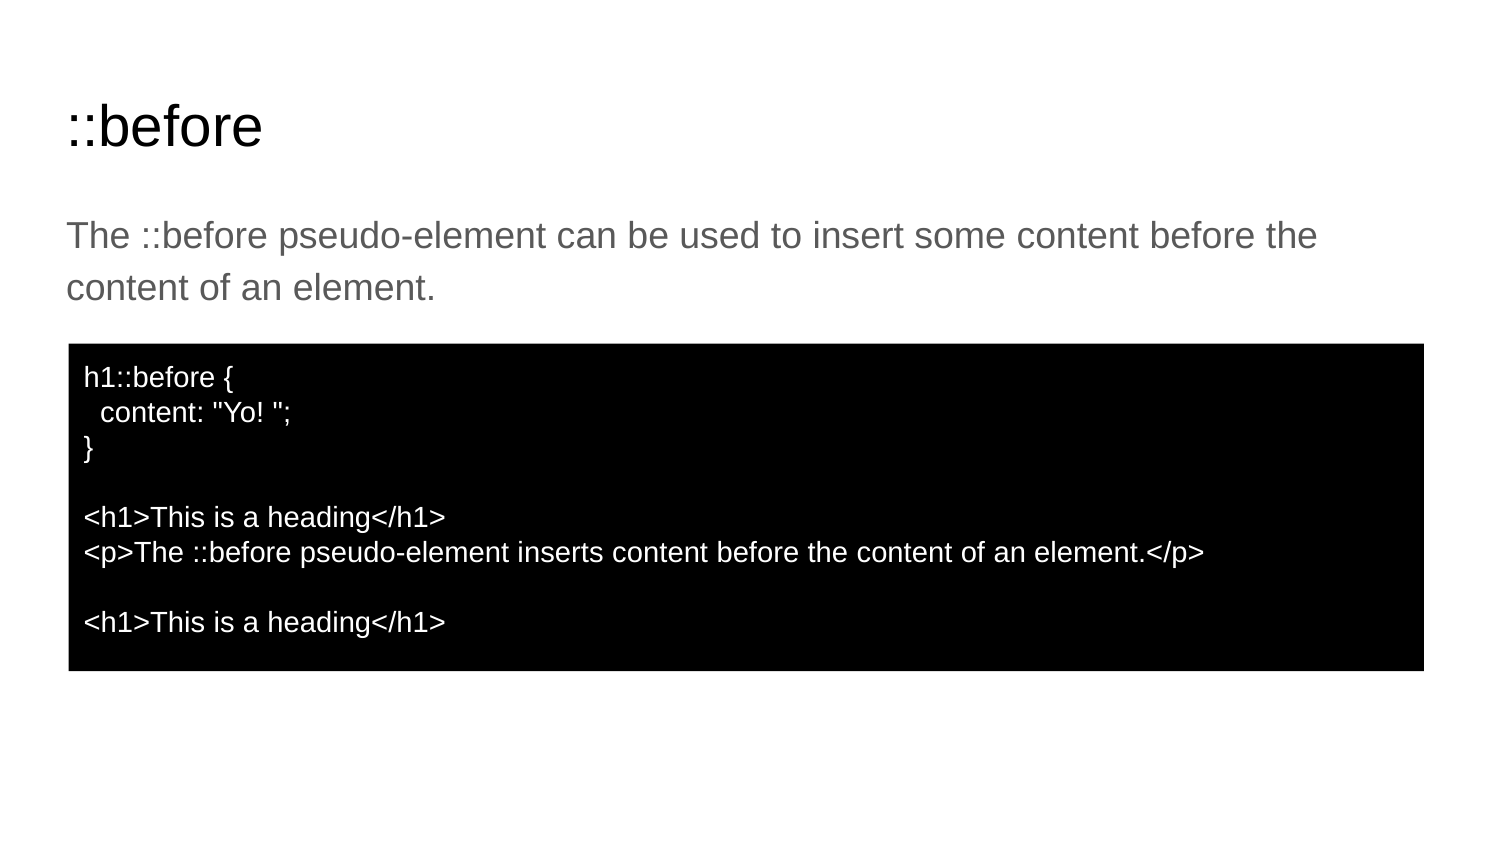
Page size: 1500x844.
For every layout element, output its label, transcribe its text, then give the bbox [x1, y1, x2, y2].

title ::before [51, 72, 1449, 167]
list The ::before pseudo-element can be used to insert some content before the content of an element. [51, 189, 1449, 750]
text_box h1::before { content: "Yo! "; } <h1>This is a heading</h1> <p>The ::before pseudo-element inserts content before the content of an element.</p> <h1>This is a heading</h1> [68, 343, 1424, 672]
